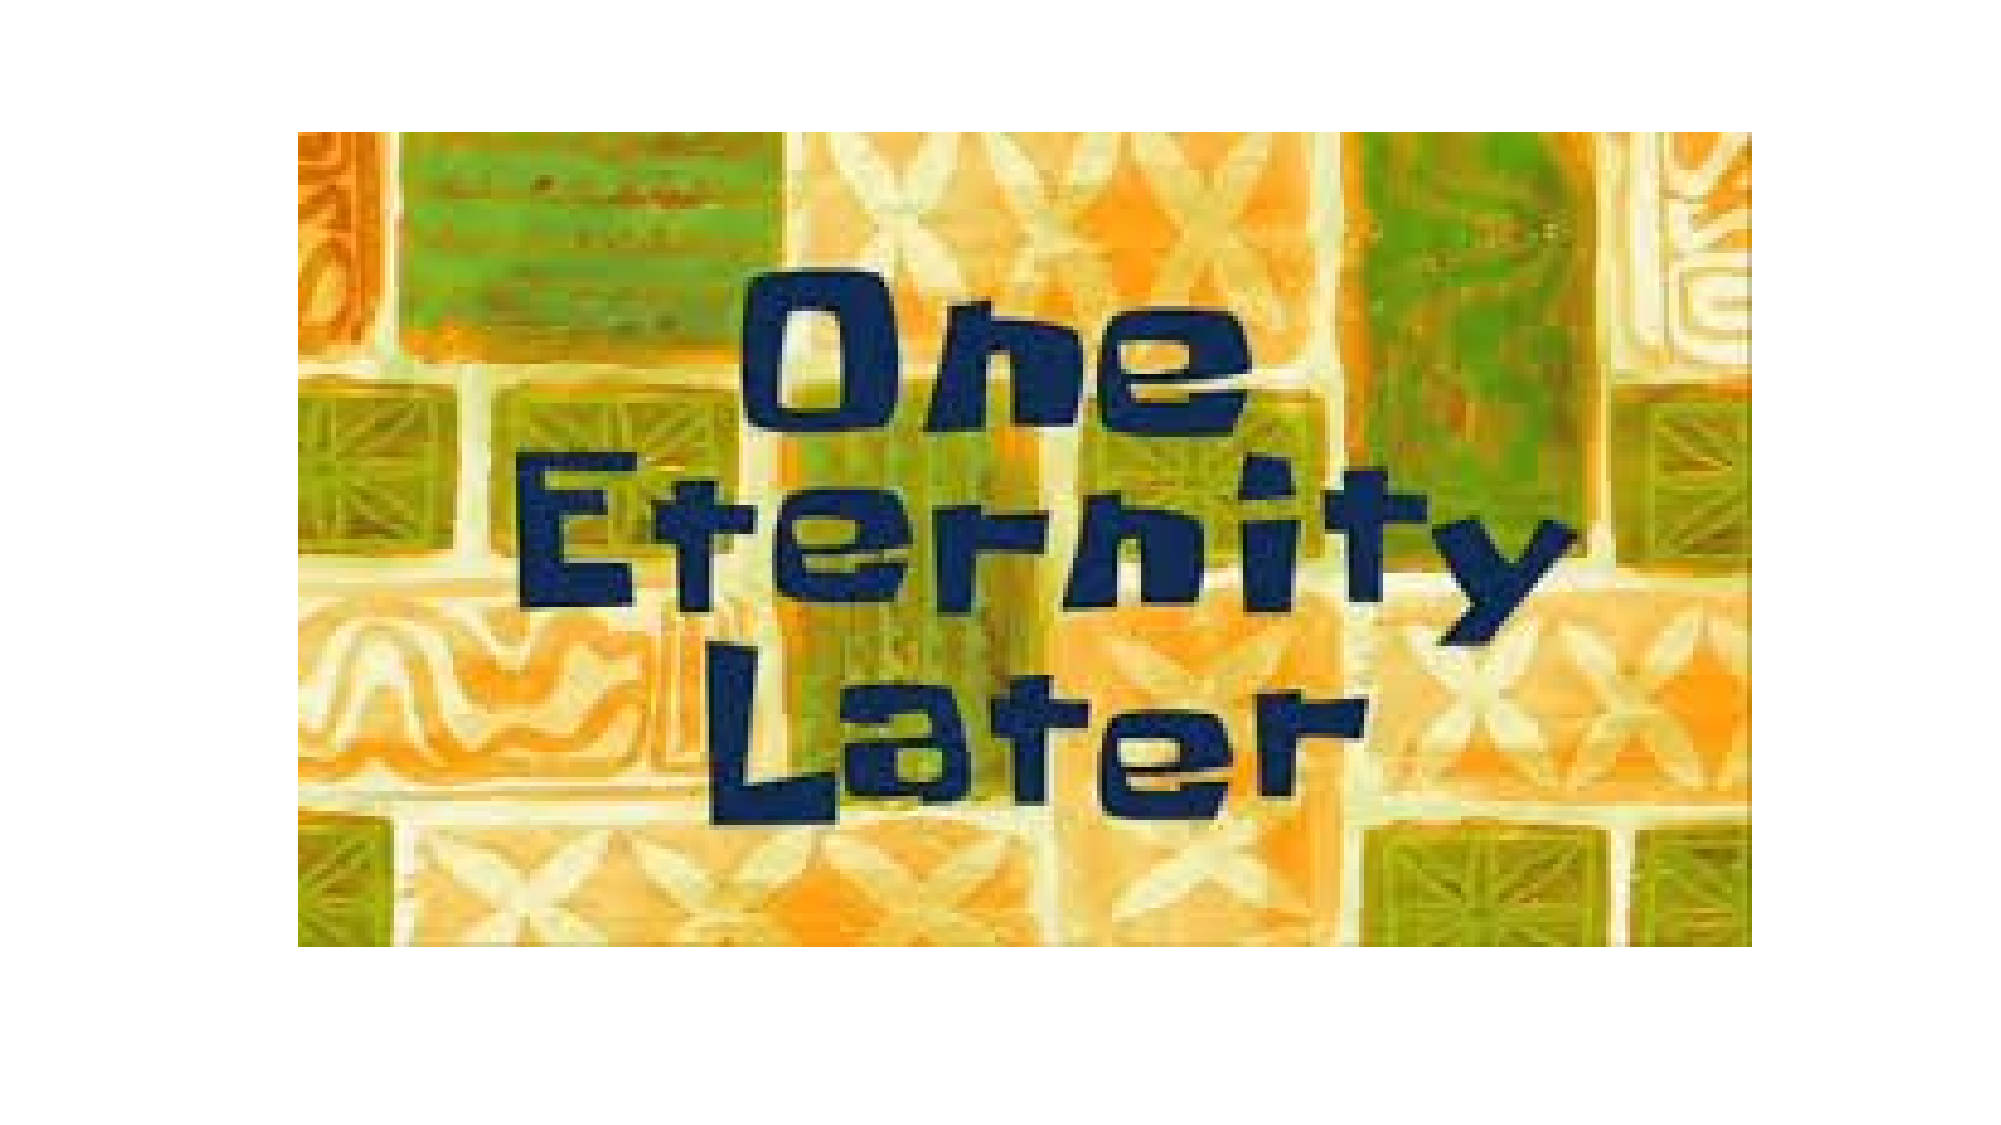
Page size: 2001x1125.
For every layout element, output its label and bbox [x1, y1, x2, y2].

picture [297, 132, 1752, 947]
